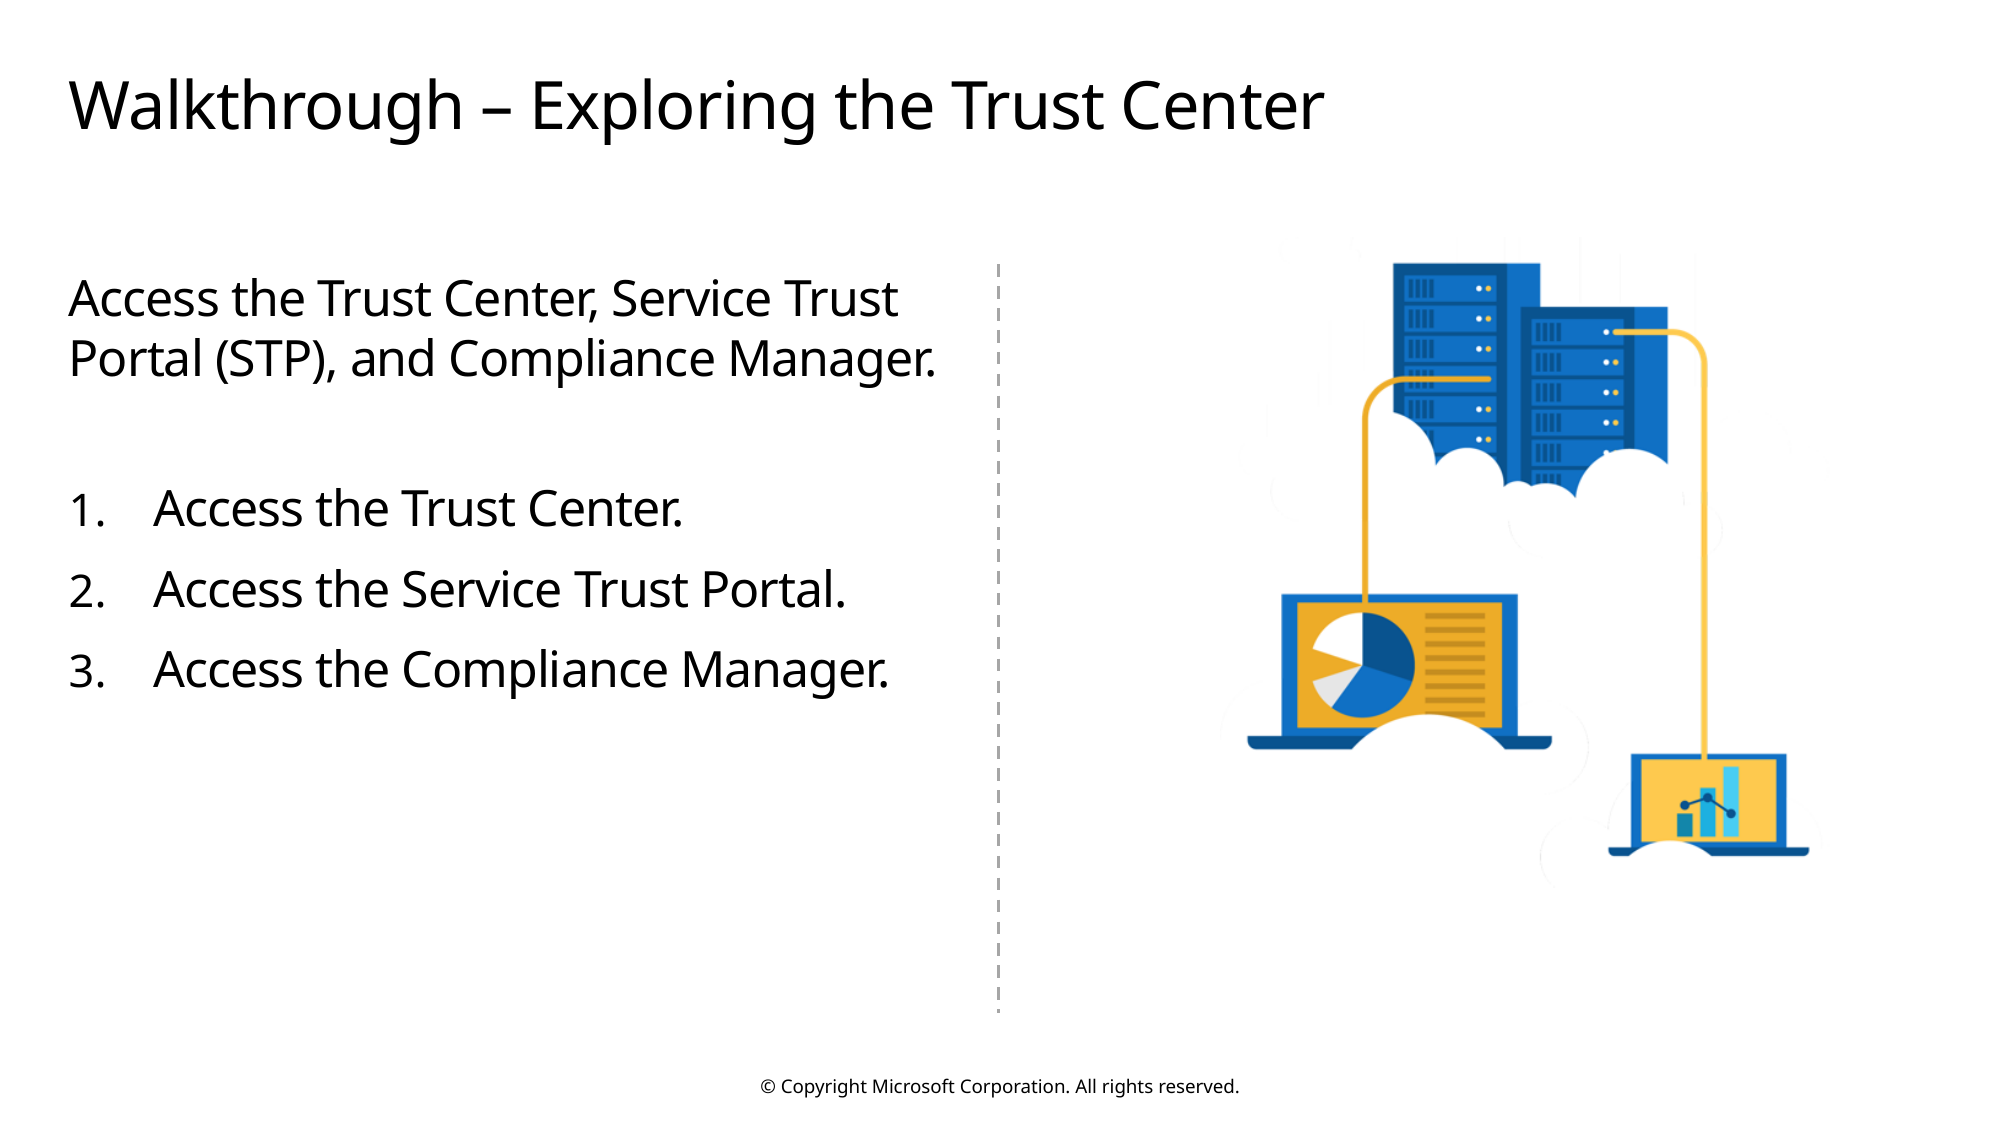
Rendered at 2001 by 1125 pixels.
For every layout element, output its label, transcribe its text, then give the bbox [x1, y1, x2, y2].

title Walkthrough – Exploring the Trust Center [68, 72, 1930, 184]
picture [1220, 237, 1838, 888]
list Access the Trust Center, Service Trust Portal (STP), and Compliance Manager. Access the Trust Center. Access the Service Trust Portal. Access the Compliance Manager. [68, 266, 954, 734]
